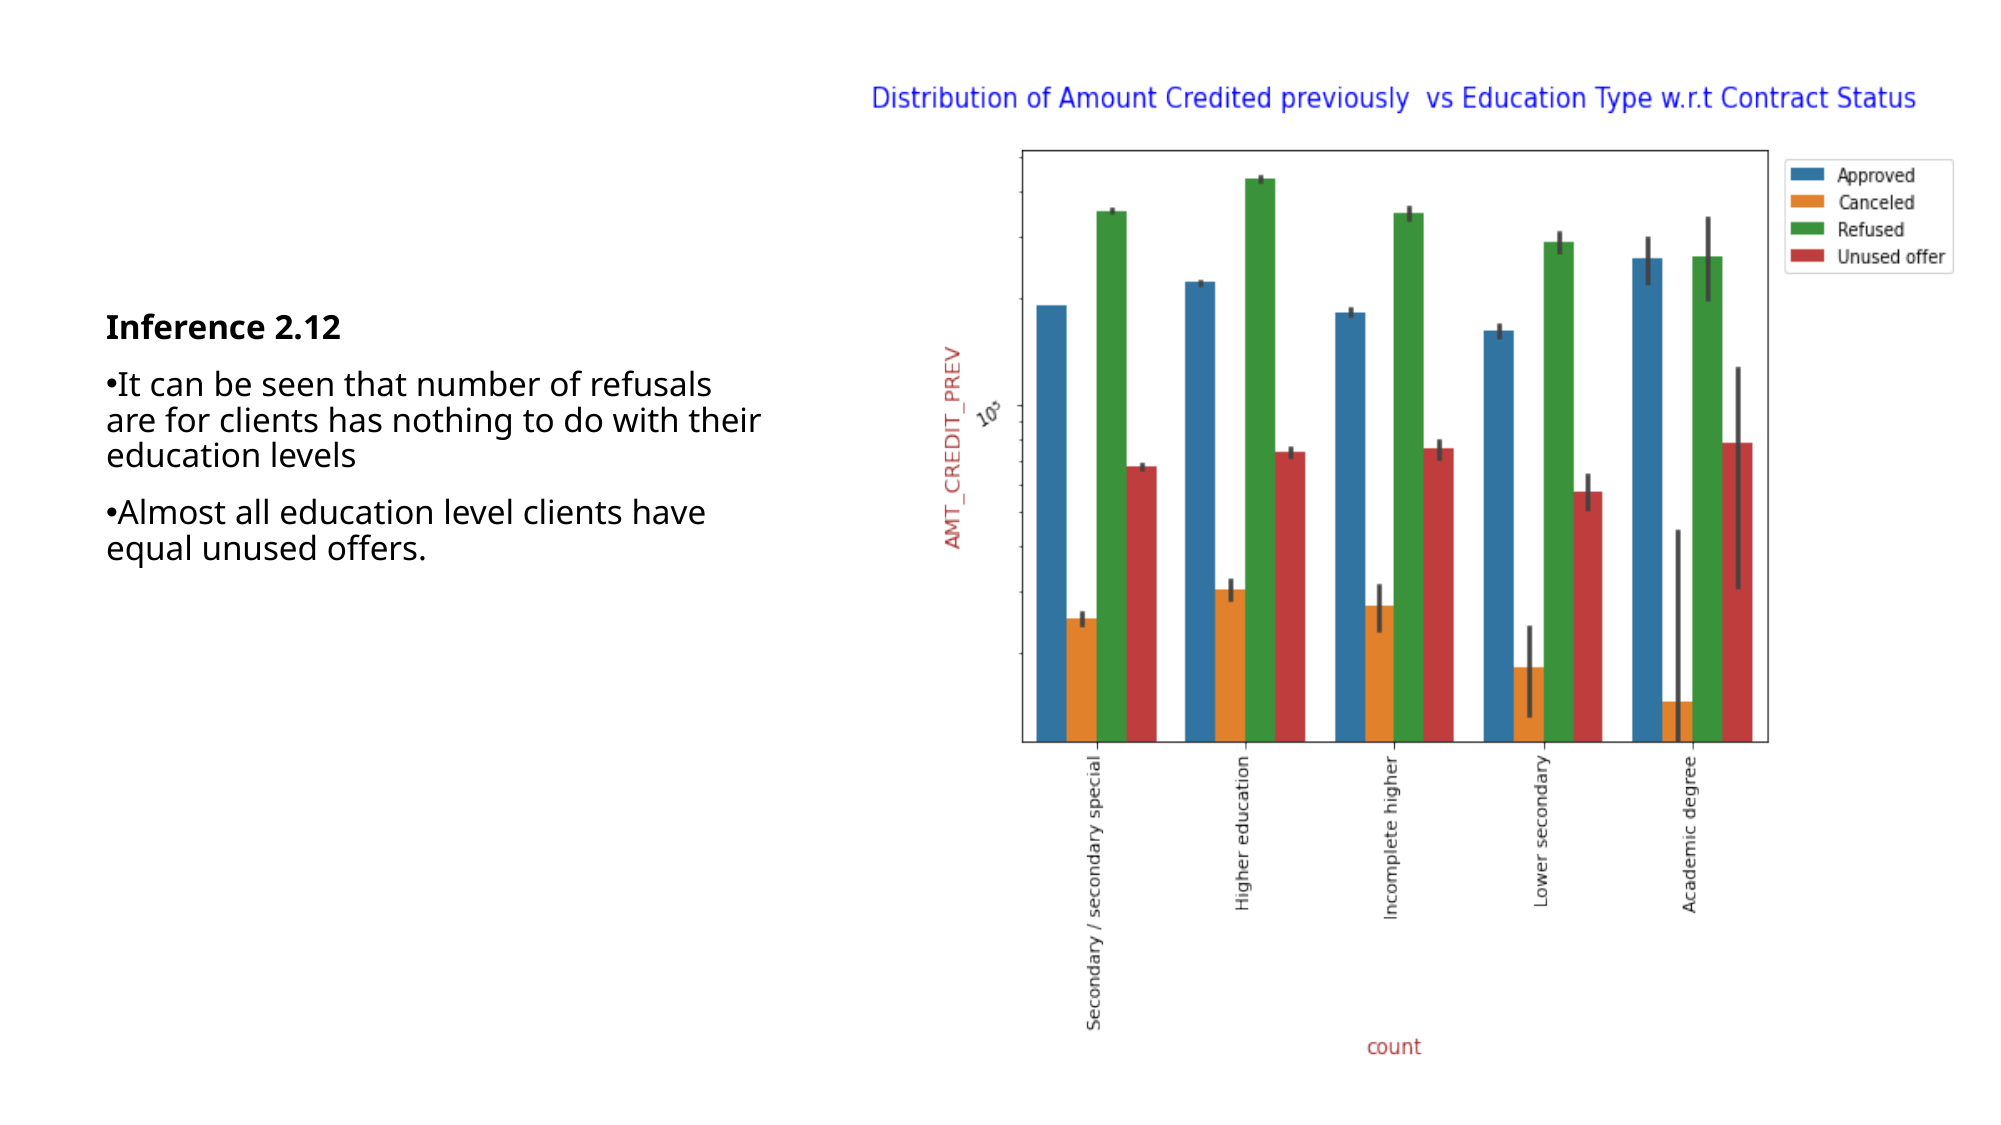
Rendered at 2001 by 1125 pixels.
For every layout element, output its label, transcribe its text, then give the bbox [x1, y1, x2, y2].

picture [859, 74, 1963, 1073]
list Inference 2.12 It can be seen that number of refusals are for clients has nothing to do with their education levels Almost all education level clients have equal unused offers. [90, 303, 783, 910]
